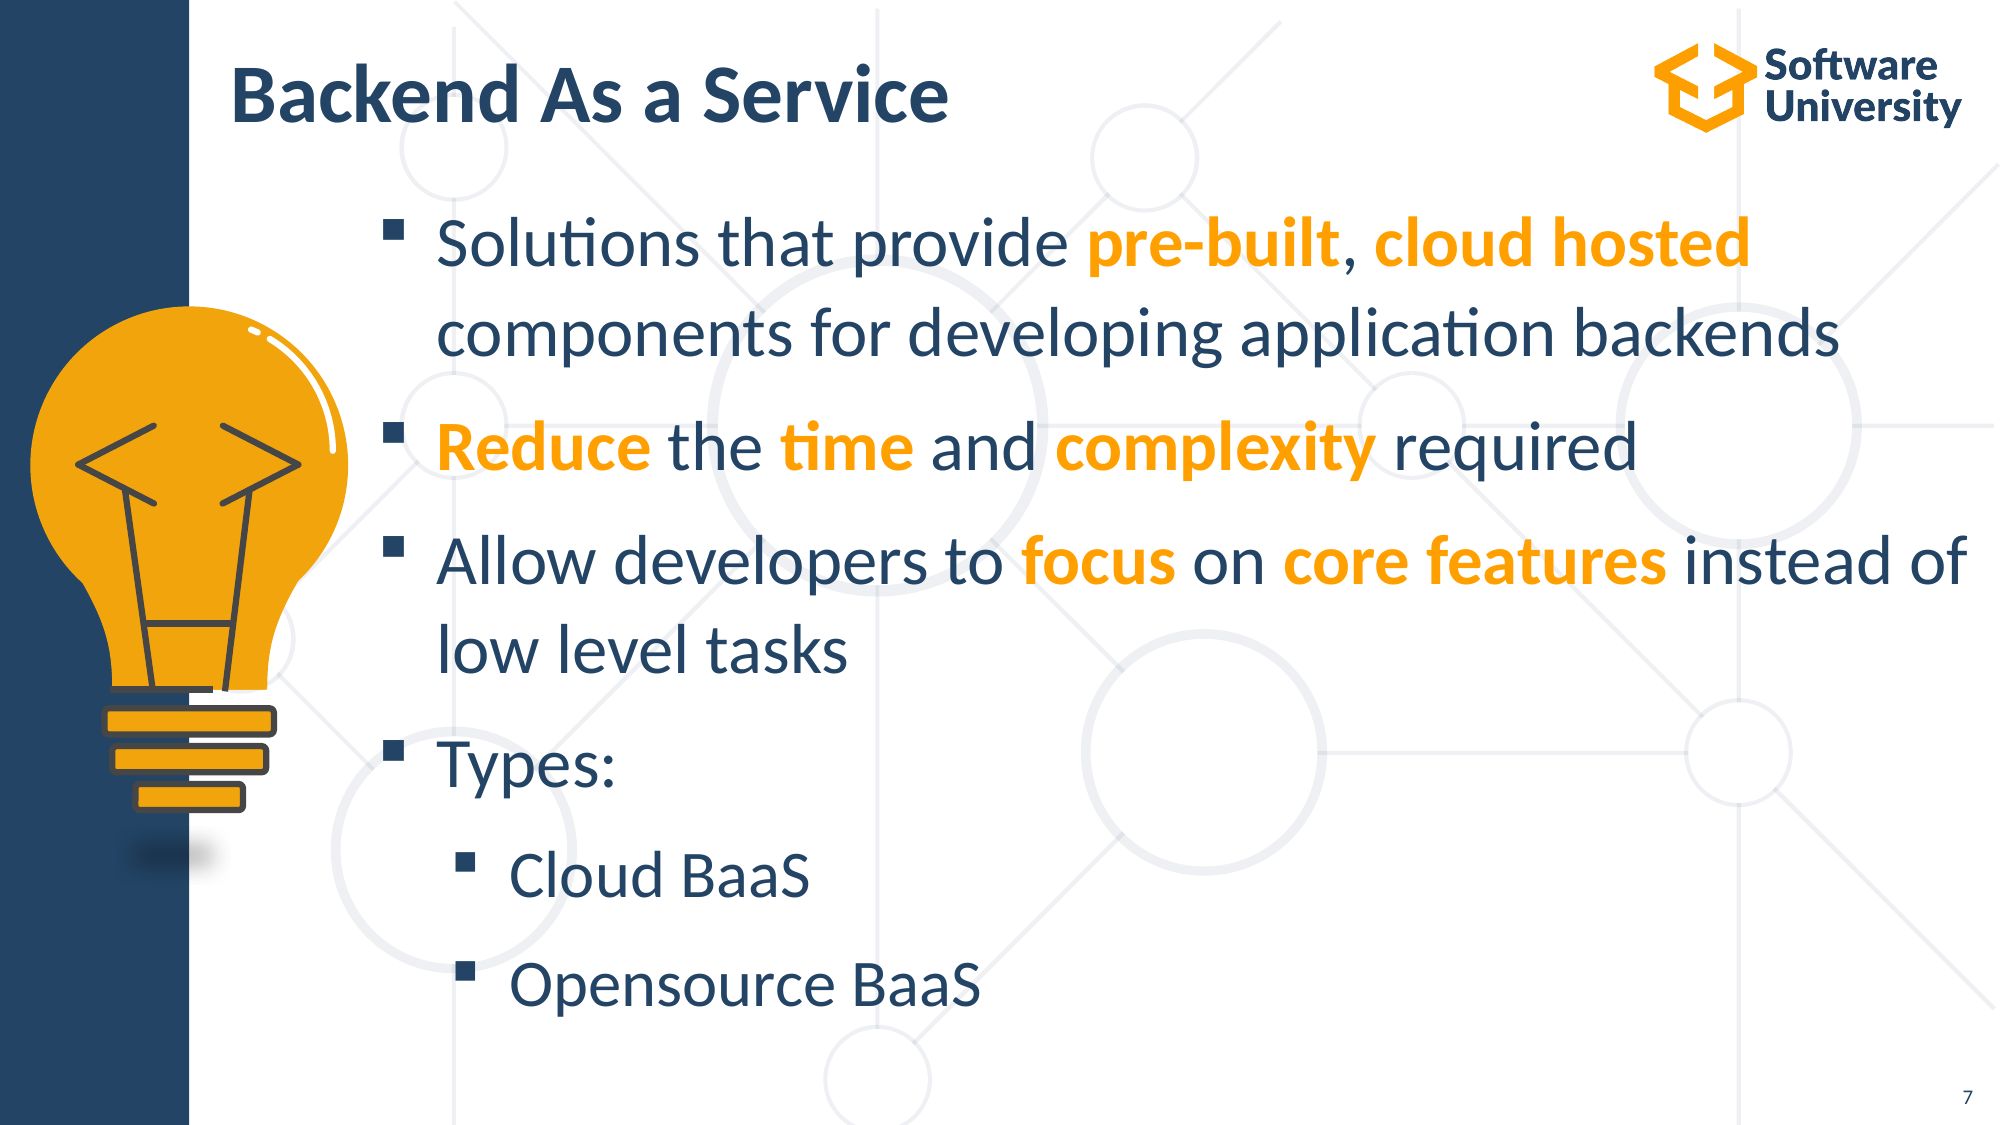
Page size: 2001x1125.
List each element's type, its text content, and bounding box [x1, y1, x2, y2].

picture [1641, 31, 1973, 145]
list Solutions that provide pre-built, cloud hosted components for developing application backends Reduce the time and complexity required Allow developers to focus on core features instead of low level tasks Types: Cloud BaaS Opensource BaaS [359, 186, 1989, 1052]
title Backend As a Service [212, 16, 1628, 162]
slide_number 7 [1927, 1067, 1989, 1117]
